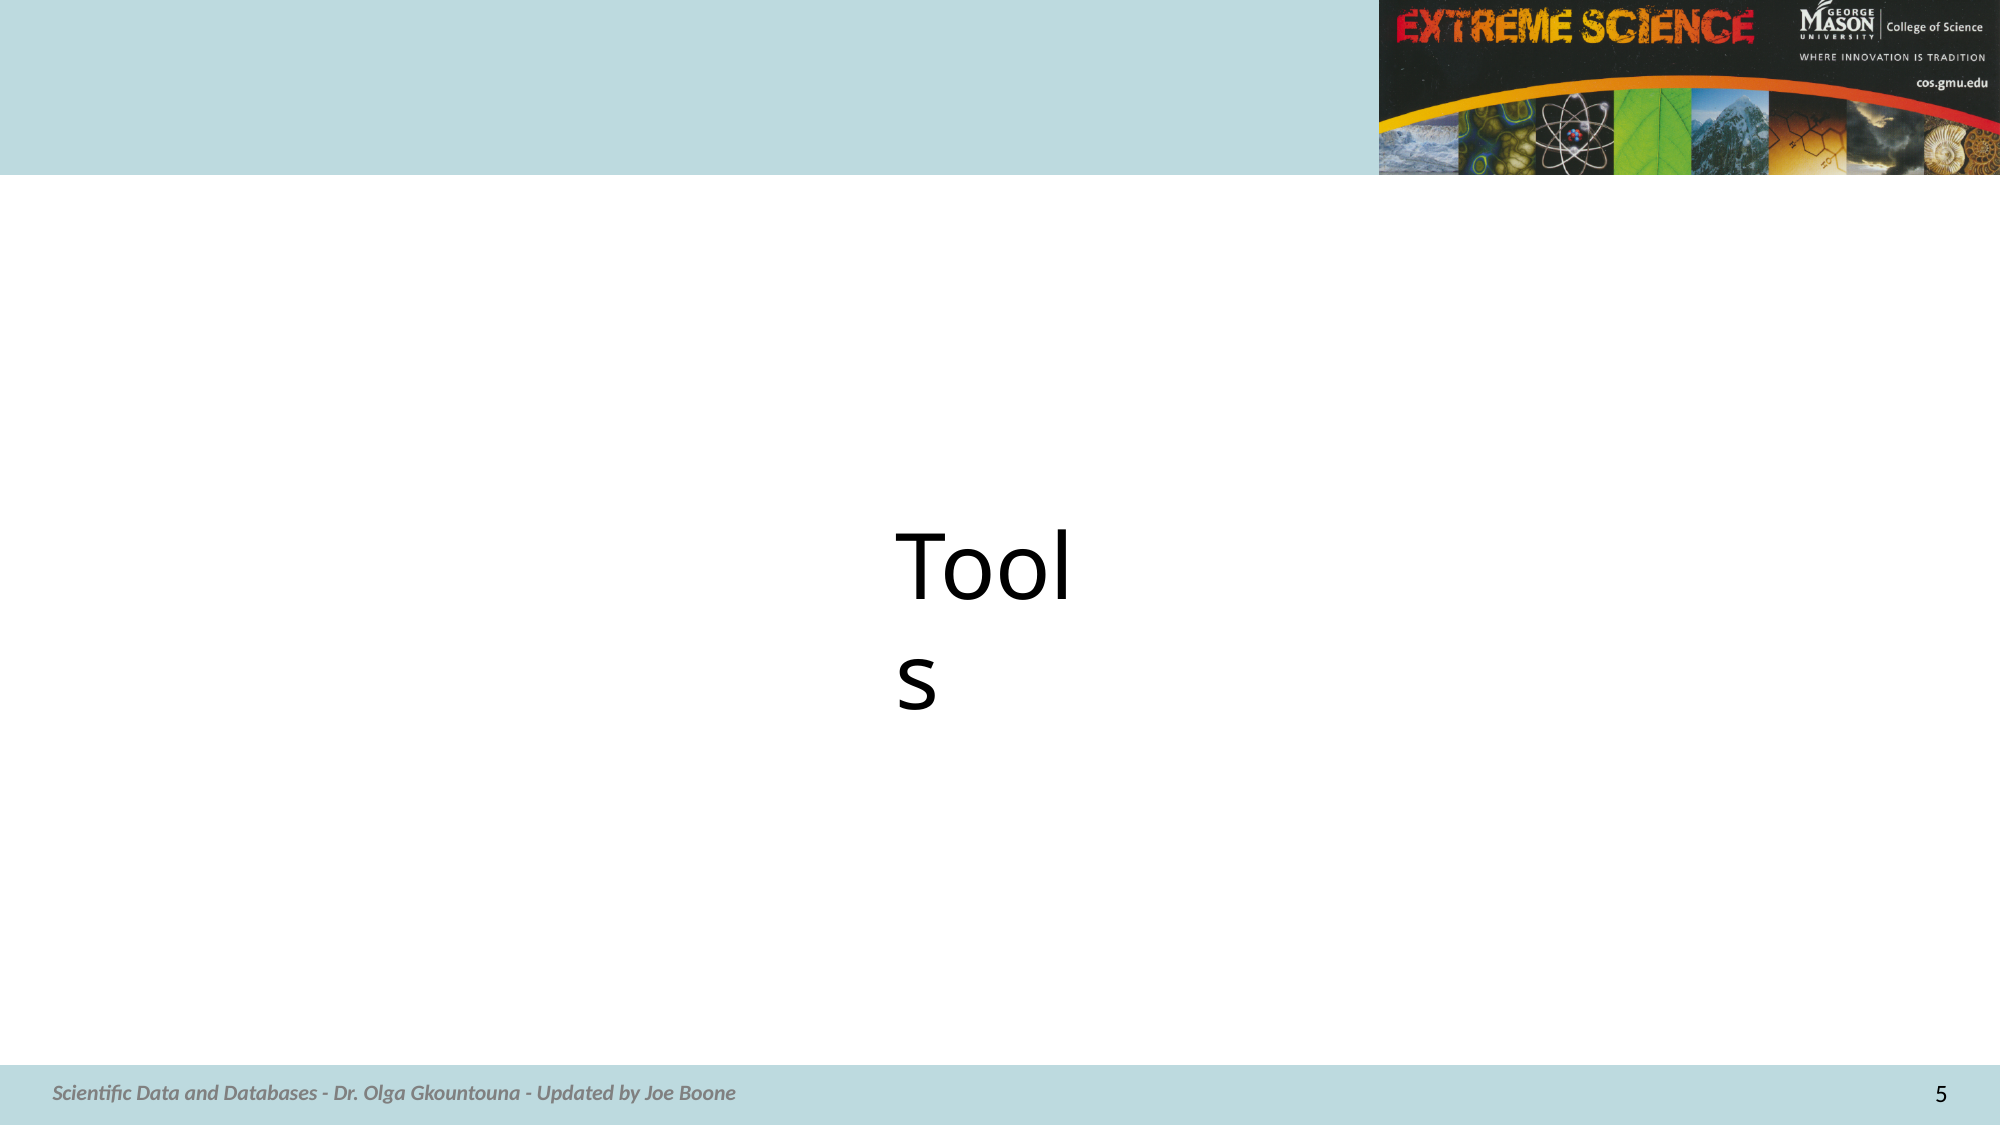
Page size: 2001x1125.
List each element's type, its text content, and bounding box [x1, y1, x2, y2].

picture [1379, 0, 2000, 175]
text_box Tools [893, 505, 1107, 728]
slide_number 5 [1880, 1072, 1963, 1113]
footer Scientific Data and Databases - Dr. Olga Gkountouna - Updated by Joe Boone [50, 1078, 978, 1106]
